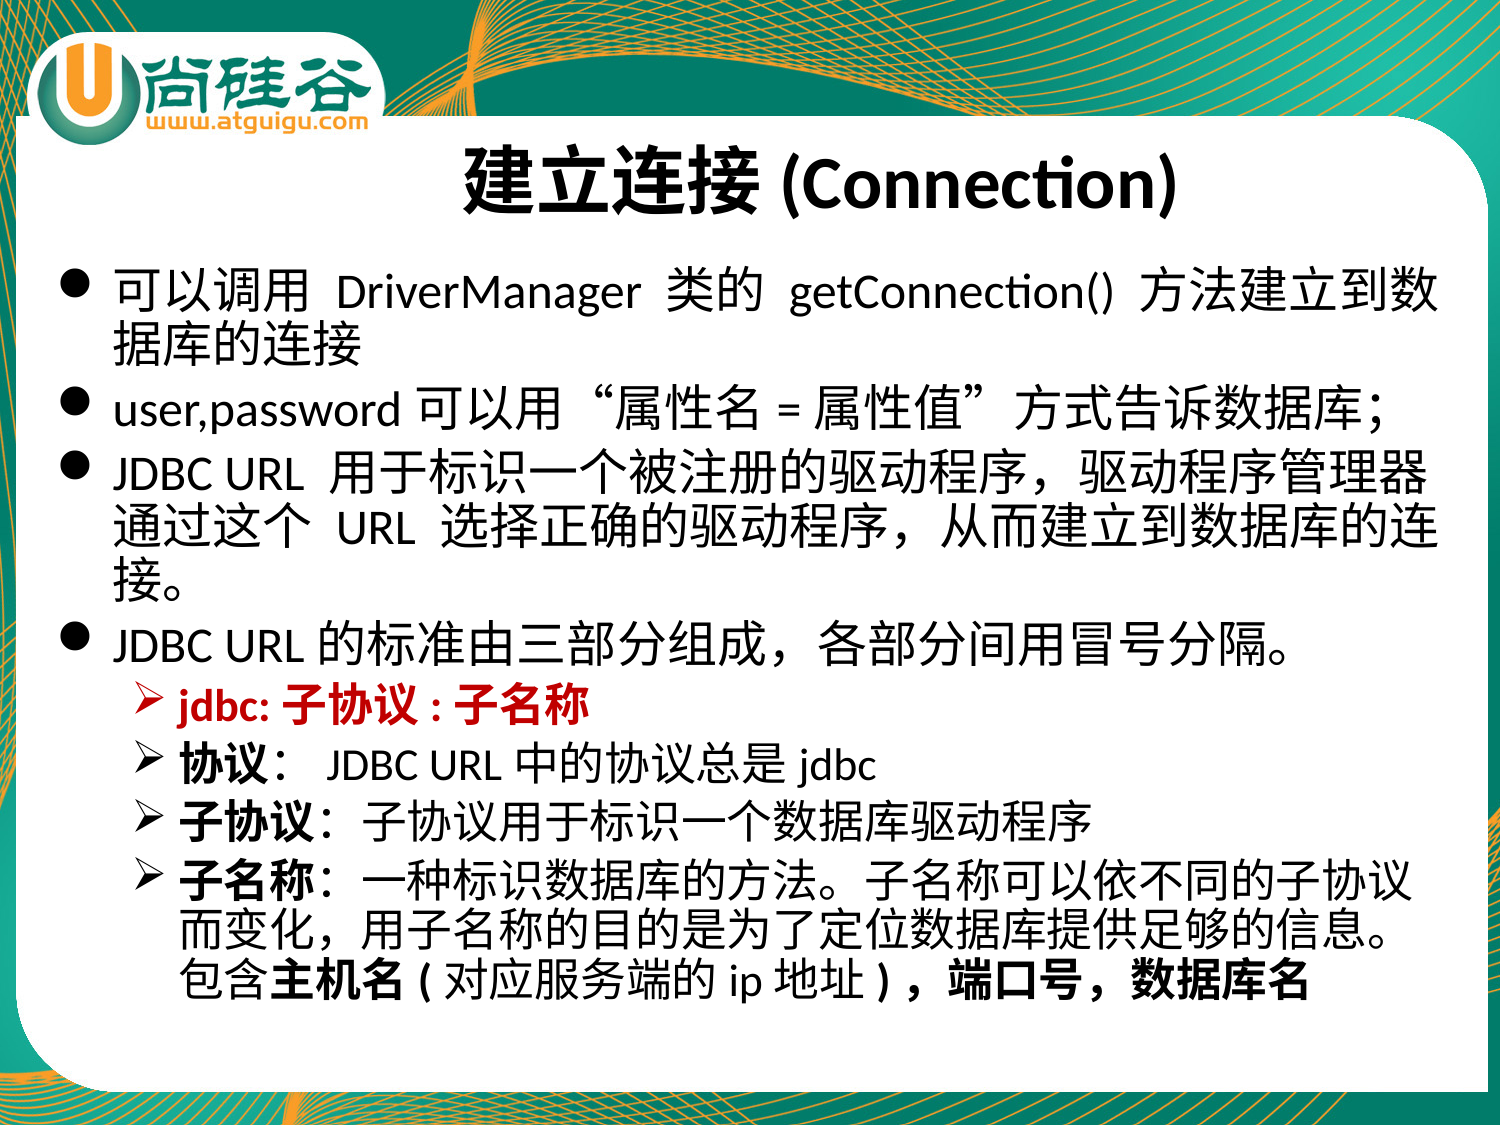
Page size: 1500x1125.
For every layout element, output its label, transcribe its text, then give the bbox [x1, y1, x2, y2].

title 建立连接(Connection) [431, 113, 1211, 245]
picture [0, 0, 1500, 1125]
list 可以调用 DriverManager 类的 getConnection() 方法建立到数据库的连接 user,password可以用“属性名=属性值”方式告诉数据库； JDBC URL 用于标识一个被注册的驱动程序，驱动程序管理器通过这个 URL 选择正确的驱动程序，从而建立到数据库的连接。 JDBC URL的标准由三部分组成，各部分间用冒号分隔。 jdbc:子协议:子名称 协议：JDBC URL中的协议总是jdbc 子协议：子协议用于标识一个数据库驱动程序 子名称：一种标识数据库的方法。子名称可以依不同的子协议而变化，用子名称的目的是为了定位数据库提供足够的信息。包含主机名(对应服务端的ip地址)，端口号，数据库名 [41, 257, 1459, 1047]
